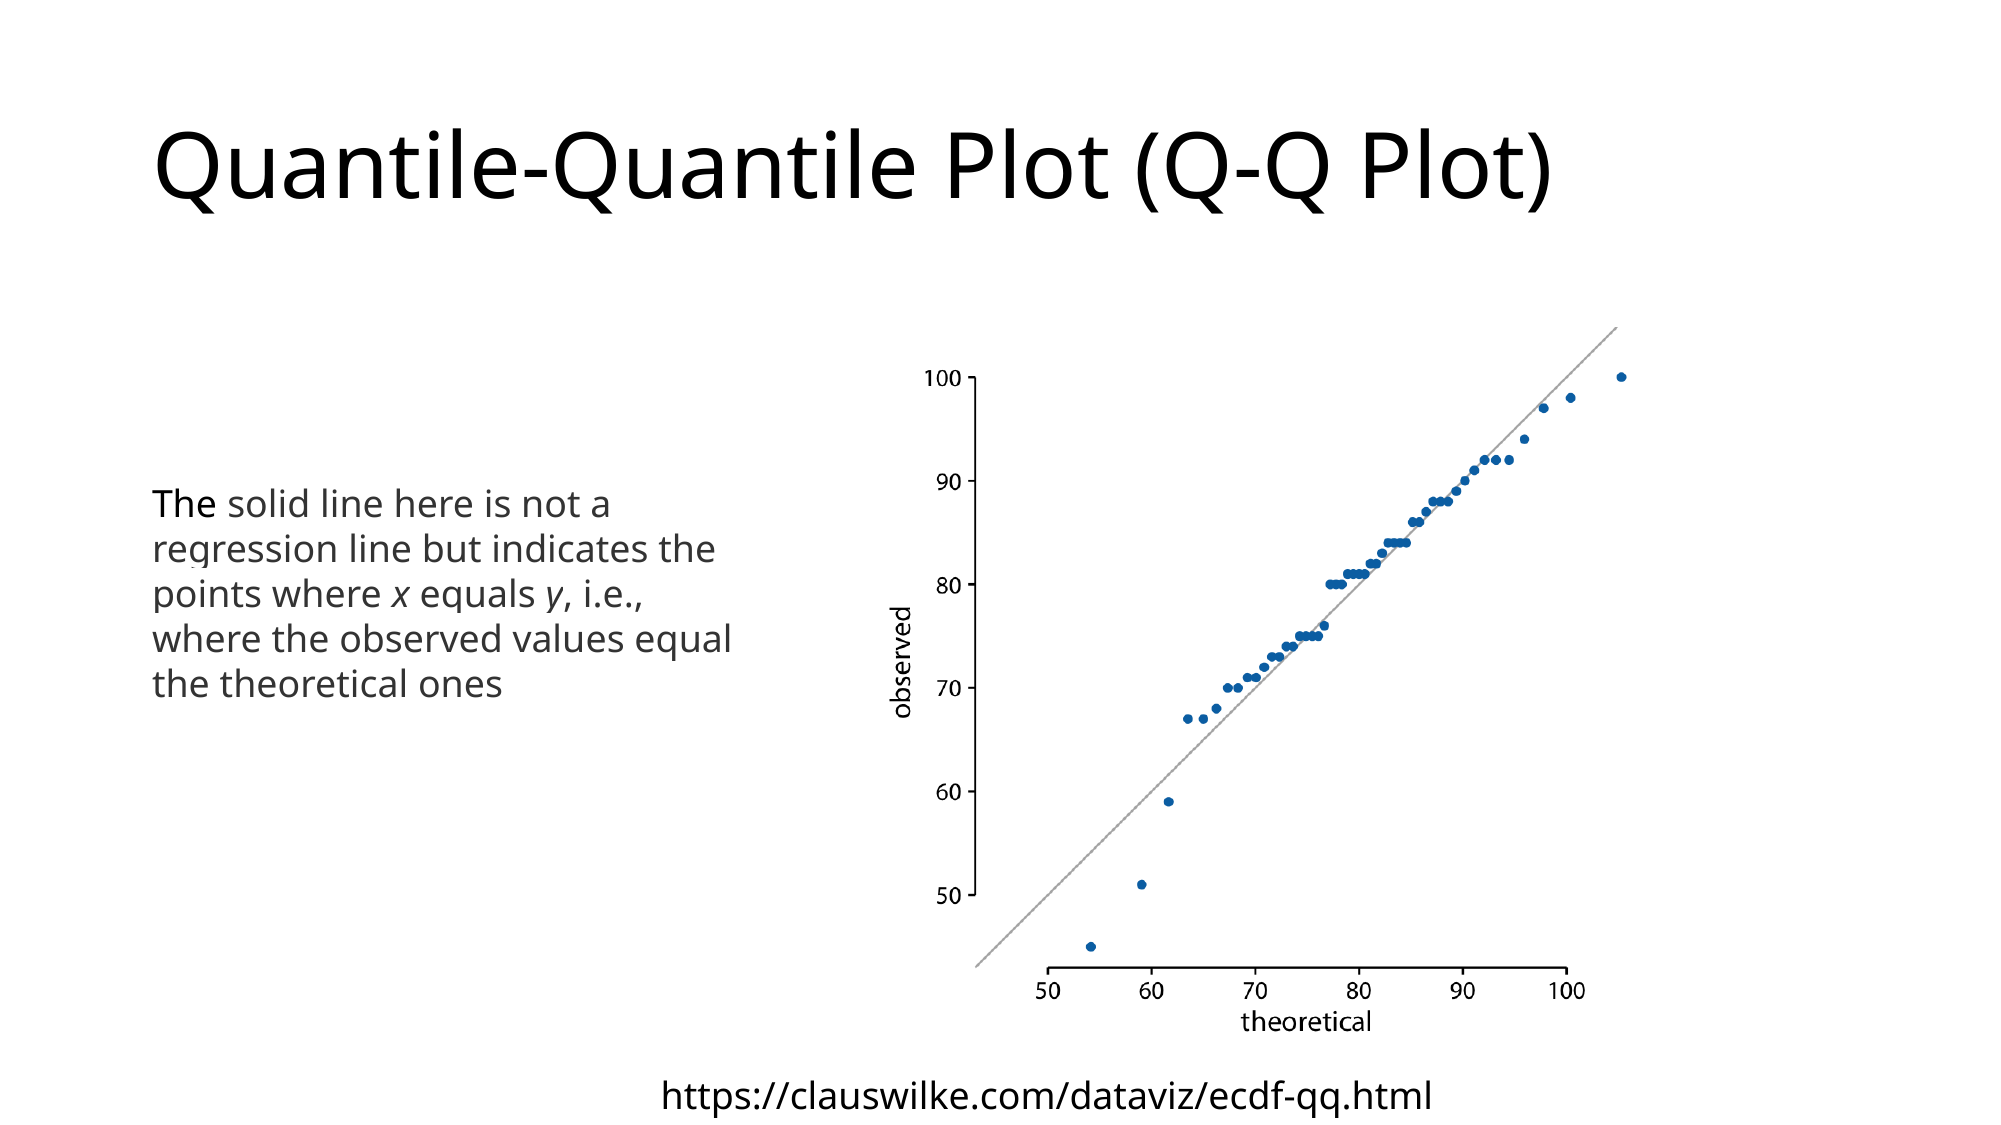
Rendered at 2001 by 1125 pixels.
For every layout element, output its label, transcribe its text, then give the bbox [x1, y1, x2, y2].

picture [887, 326, 1642, 1066]
text_box The solid line here is not a regression line but indicates the points where x equals y, i.e., where the observed values equal the theoretical ones [137, 472, 750, 713]
title Quantile-Quantile Plot (Q-Q Plot) [137, 59, 1863, 278]
text_box https://clauswilke.com/dataviz/ecdf-qq.html [645, 1064, 1646, 1125]
